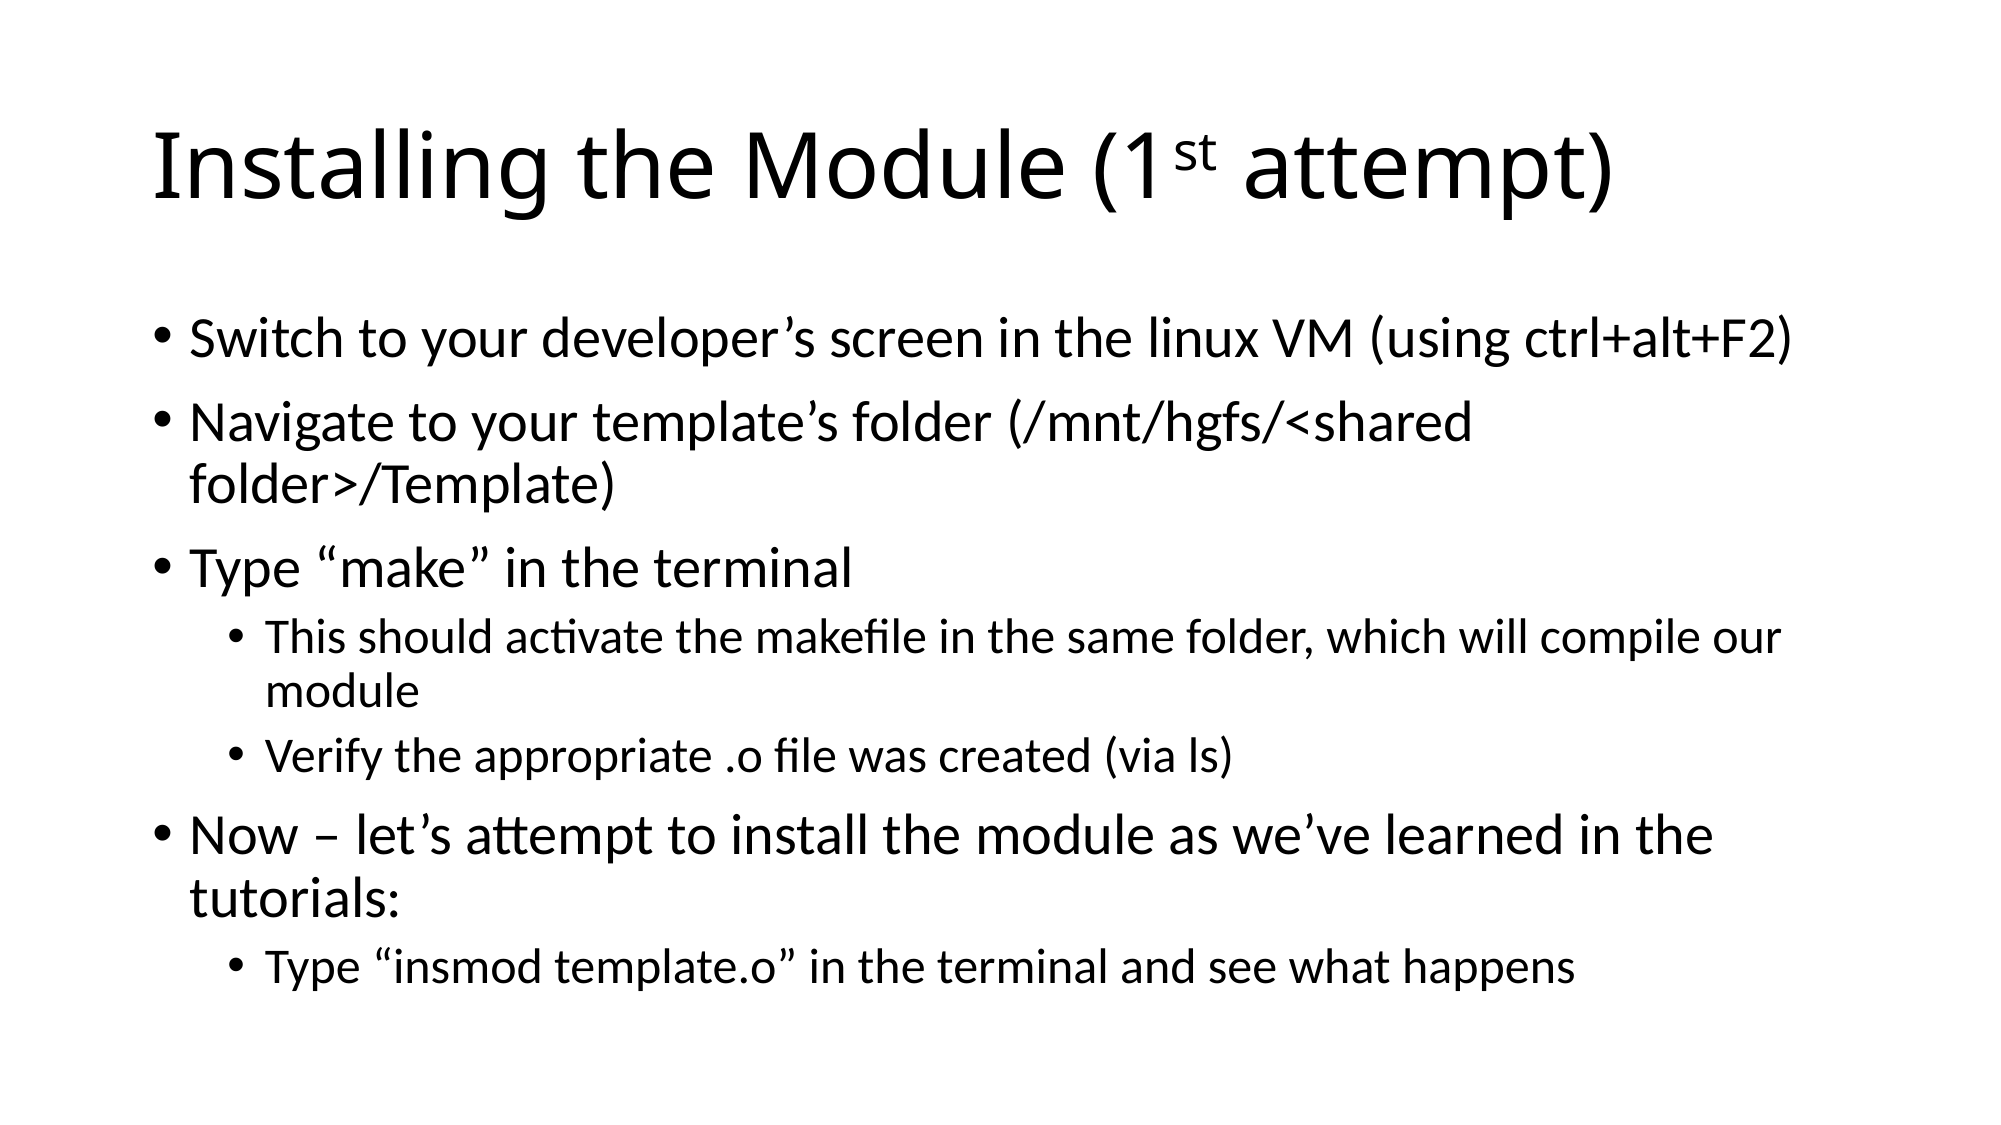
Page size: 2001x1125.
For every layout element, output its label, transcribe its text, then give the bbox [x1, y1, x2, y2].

title Installing the Module (1st attempt) [137, 59, 1863, 278]
list Switch to your developer’s screen in the linux VM (using ctrl+alt+F2) Navigate to your template’s folder (/mnt/hgfs/<shared folder>/Template) Type “make” in the terminal This should activate the makefile in the same folder, which will compile our module Verify the appropriate .o file was created (via ls) Now – let’s attempt to install the module as we’ve learned in the tutorials: Type “insmod template.o” in the terminal and see what happens [137, 299, 1863, 1014]
